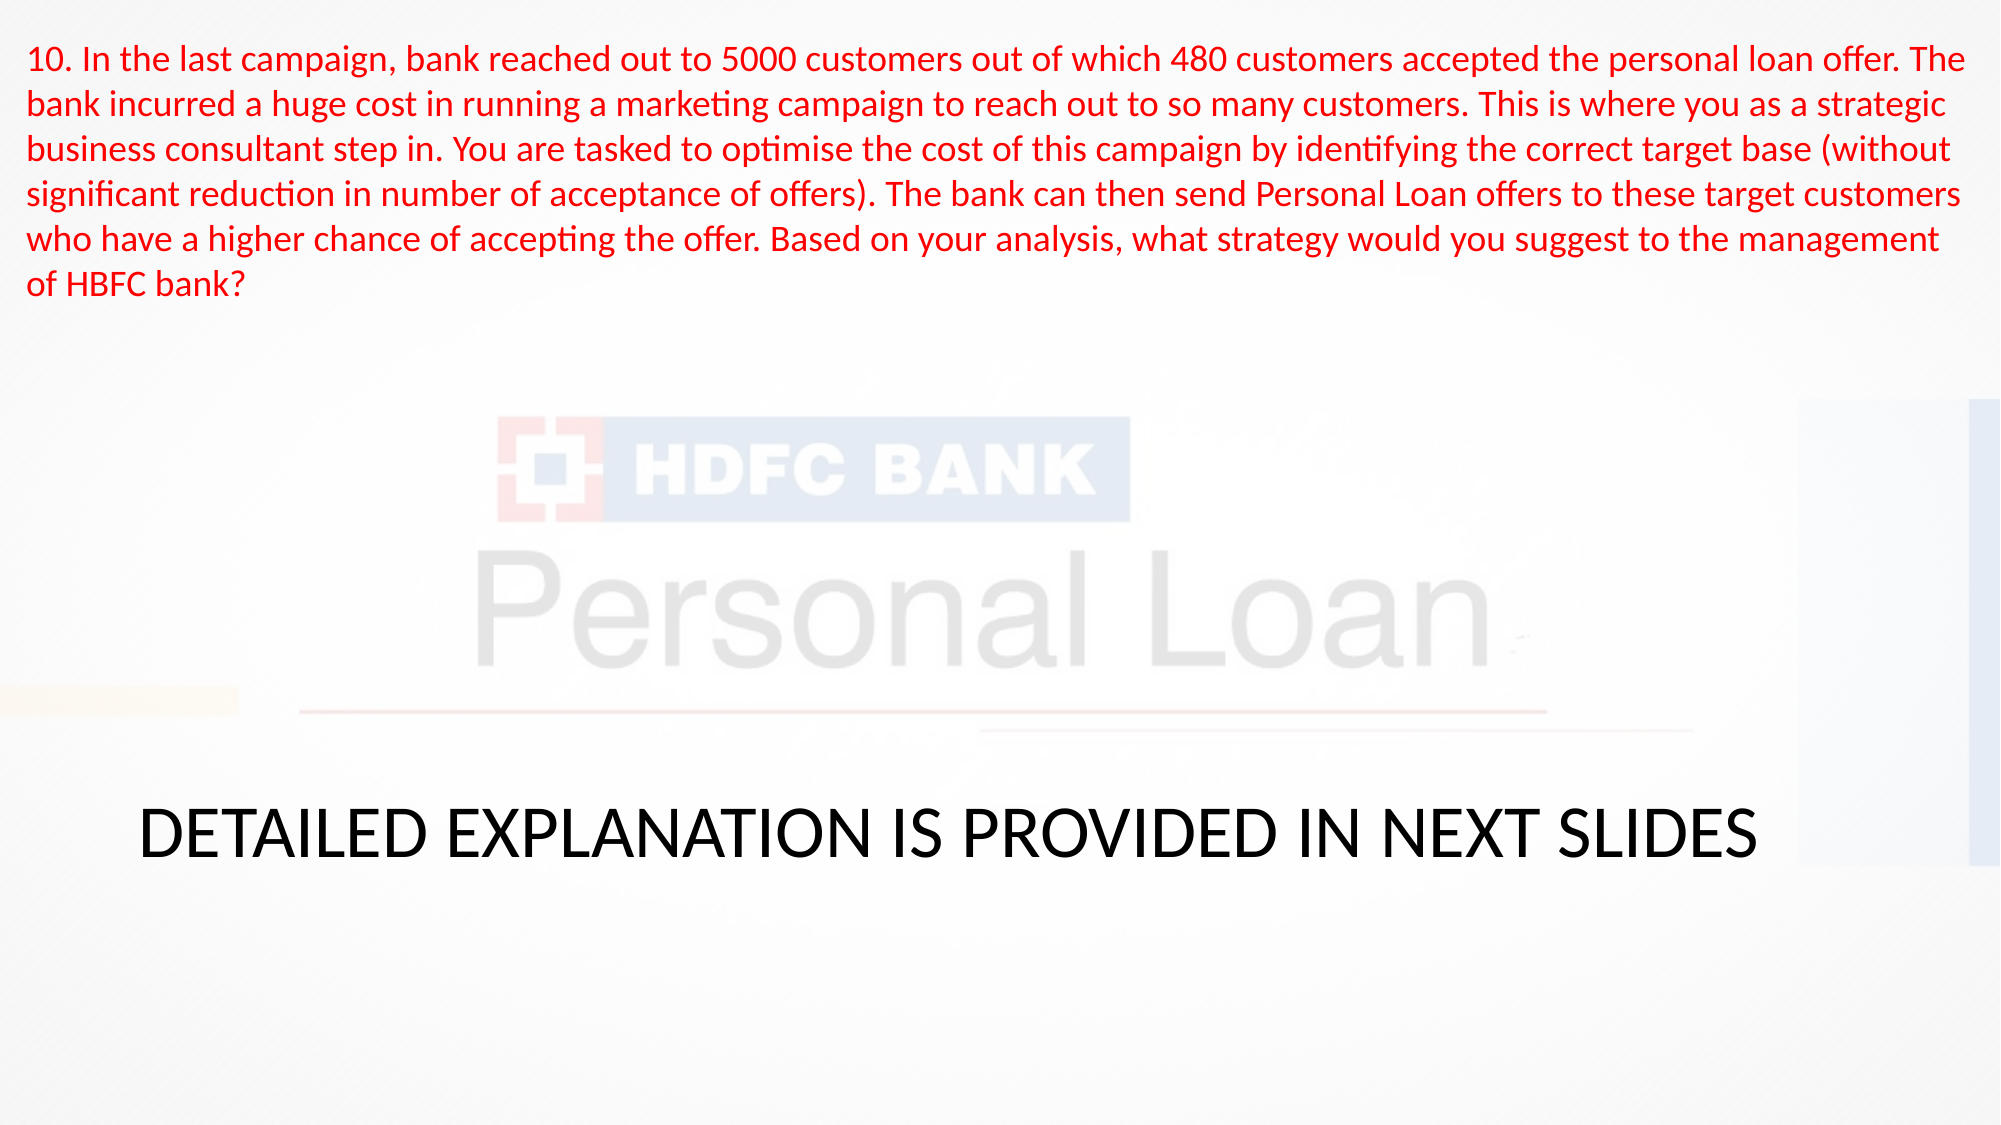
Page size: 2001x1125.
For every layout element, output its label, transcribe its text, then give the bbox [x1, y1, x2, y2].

text_box 10. In the last campaign, bank reached out to 5000 customers out of which 480 customers accepted the personal loan offer. The bank incurred a huge cost in running a marketing campaign to reach out to so many customers. This is where you as a strategic business consultant step in. You are tasked to optimise the cost of this campaign by identifying the correct target base (without significant reduction in number of acceptance of offers). The bank can then send Personal Loan offers to these target customers who have a higher chance of accepting the offer. Based on your analysis, what strategy would you suggest to the management of HBFC bank? [11, 26, 1991, 311]
text_box DETAILED EXPLANATION IS PROVIDED IN NEXT SLIDES [123, 775, 1879, 880]
